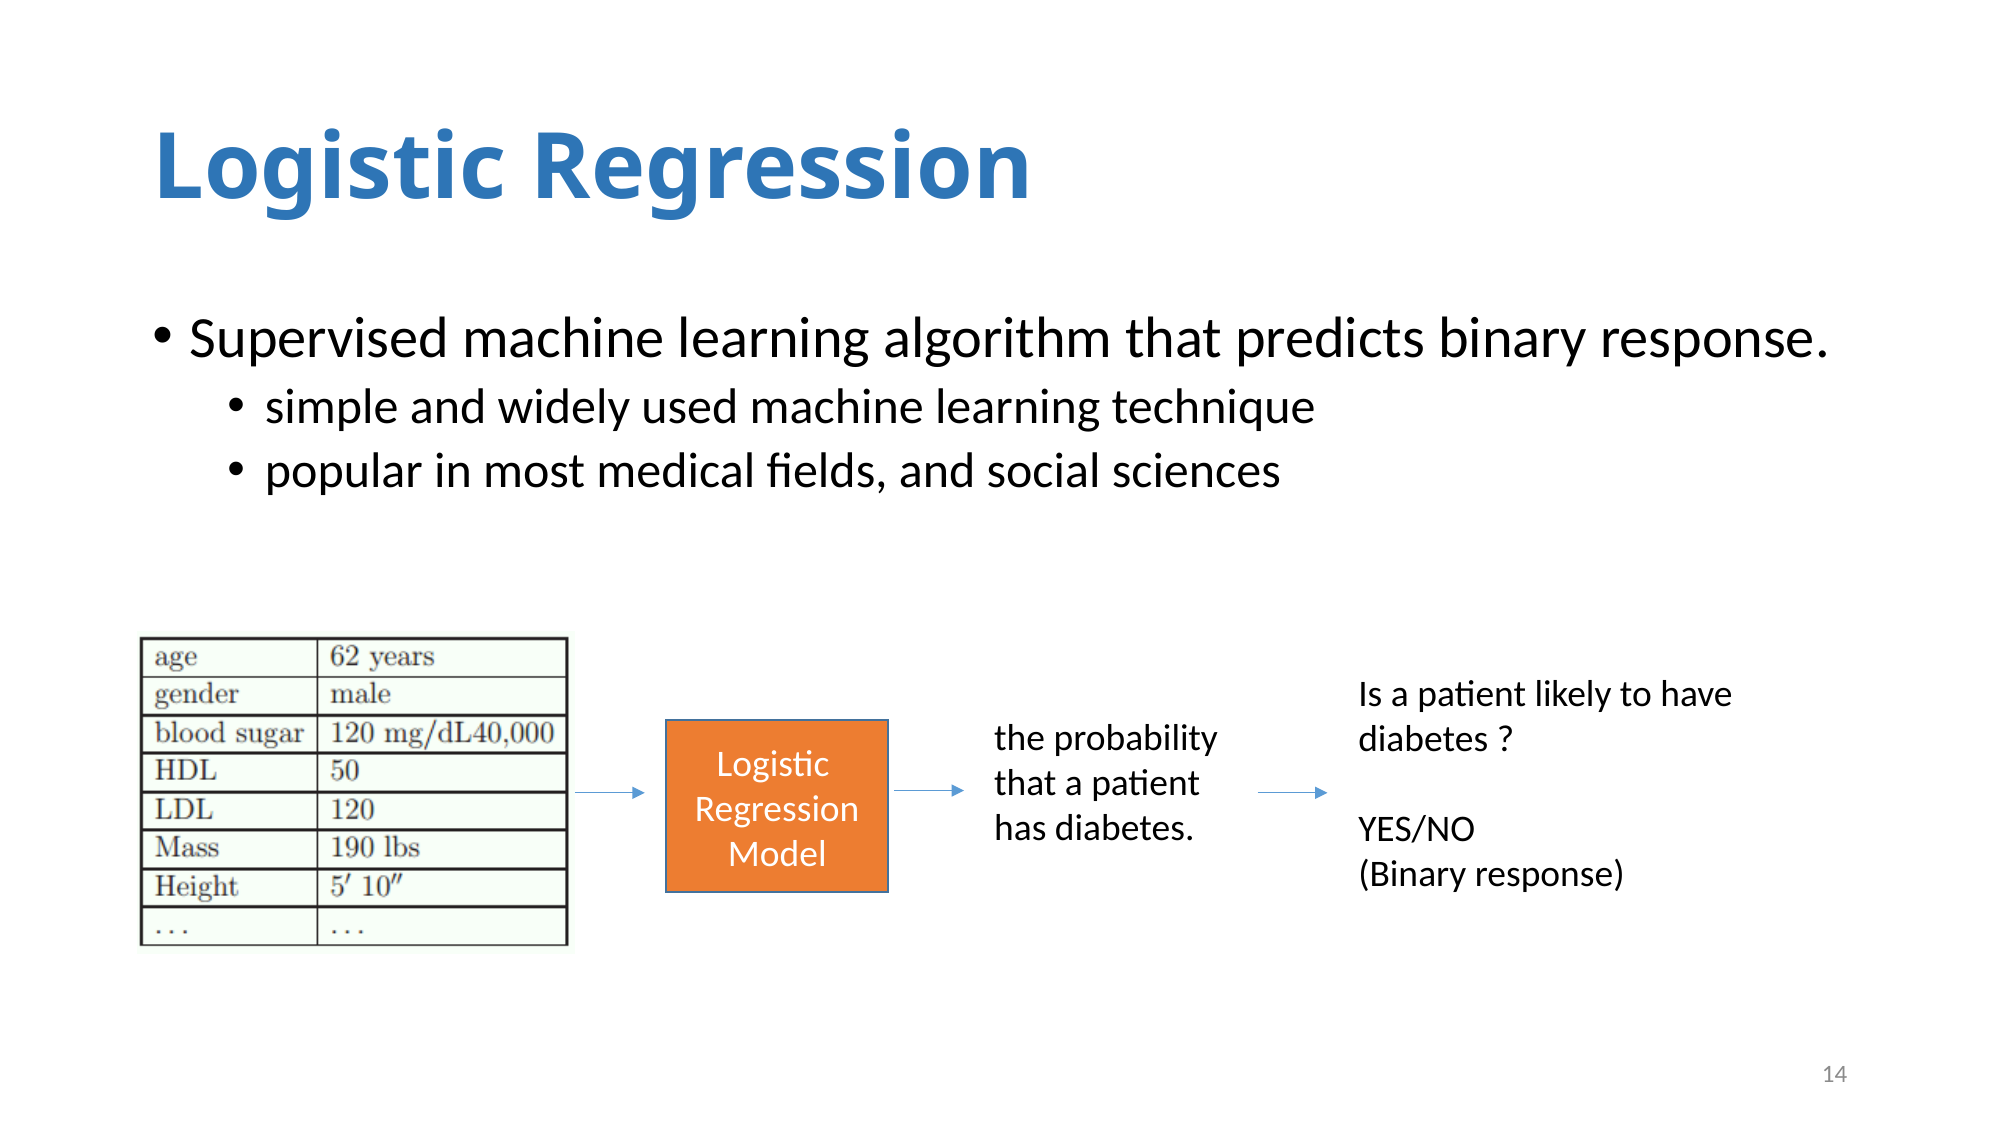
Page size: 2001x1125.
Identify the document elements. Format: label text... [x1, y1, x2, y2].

slide_number 14 [1412, 1042, 1863, 1103]
picture [137, 631, 575, 954]
text_box the probability that a patient has diabetes. [979, 705, 1258, 856]
text_box Is a patient likely to have diabetes ? YES/NO (Binary response) [1343, 616, 1777, 992]
title Logistic Regression [137, 59, 1863, 278]
text_box Logistic Regression Model [665, 719, 889, 893]
list Supervised machine learning algorithm that predicts binary response. simple and widely used machine learning technique popular in most medical fields, and social sciences [137, 299, 1863, 1014]
